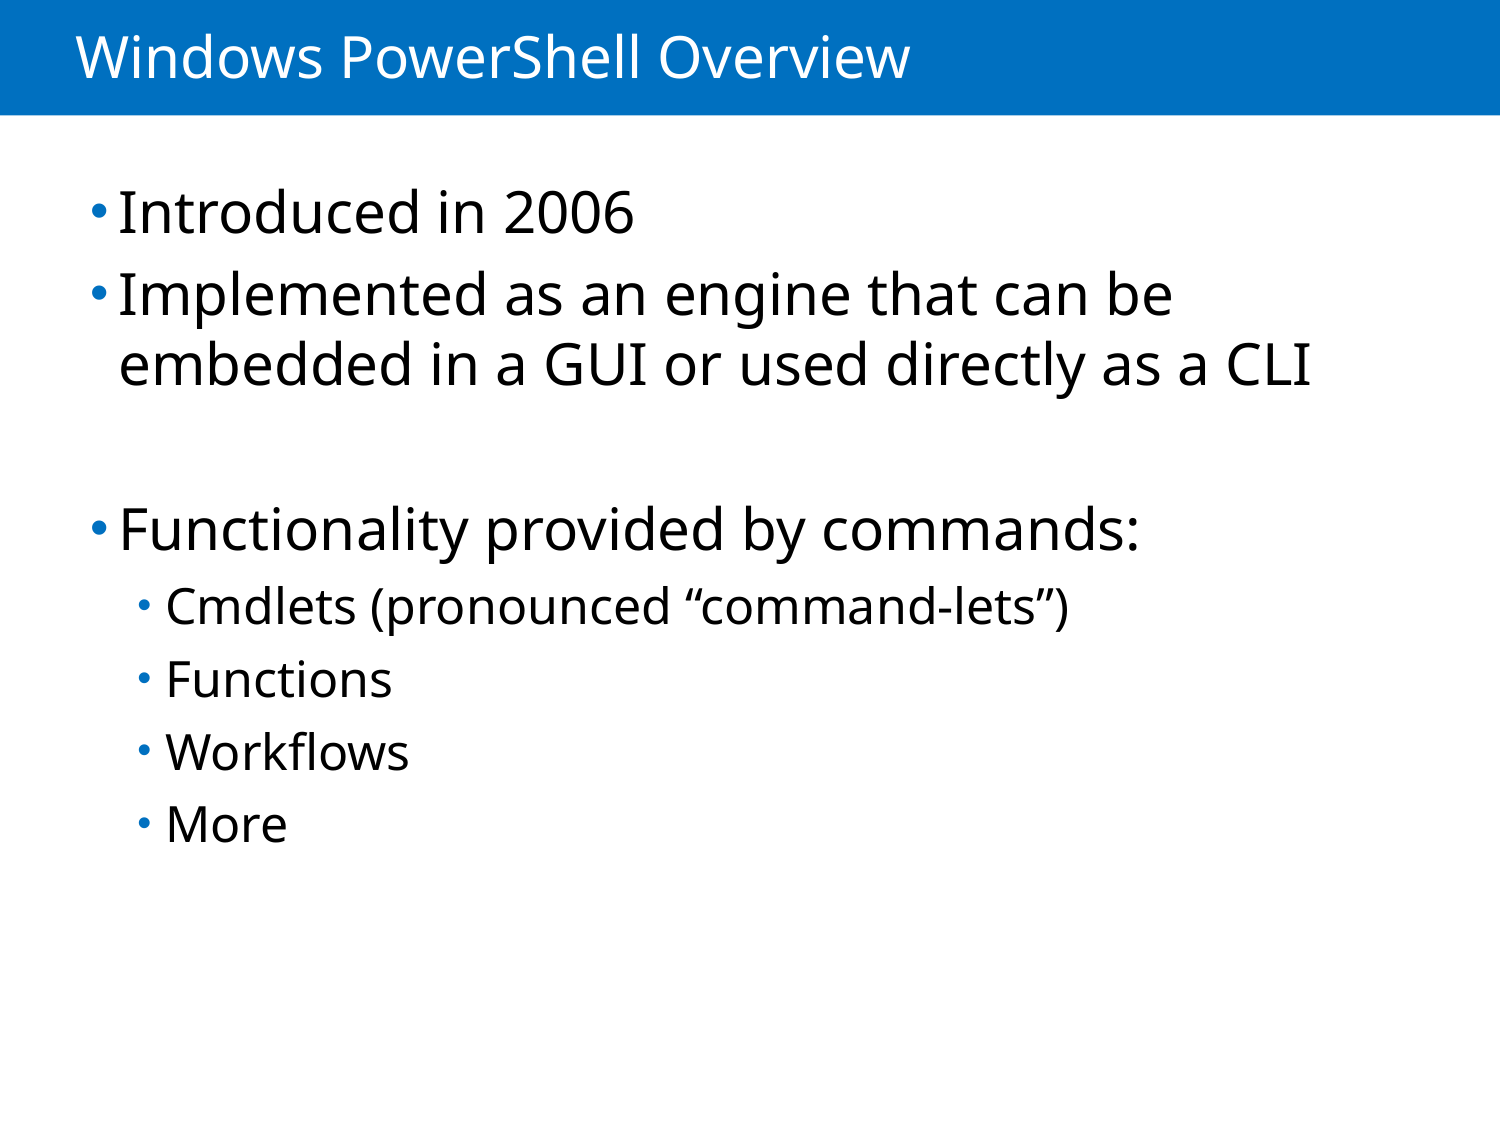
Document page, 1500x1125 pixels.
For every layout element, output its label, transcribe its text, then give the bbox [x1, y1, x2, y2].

title Windows PowerShell Overview [75, 0, 1351, 122]
text_box Introduced in 2006 Implemented as an engine that can be embedded in a GUI or used directly as a CLI Functionality provided by commands: Cmdlets (pronounced “command-lets”) Functions Workflows More [75, 167, 1408, 1012]
